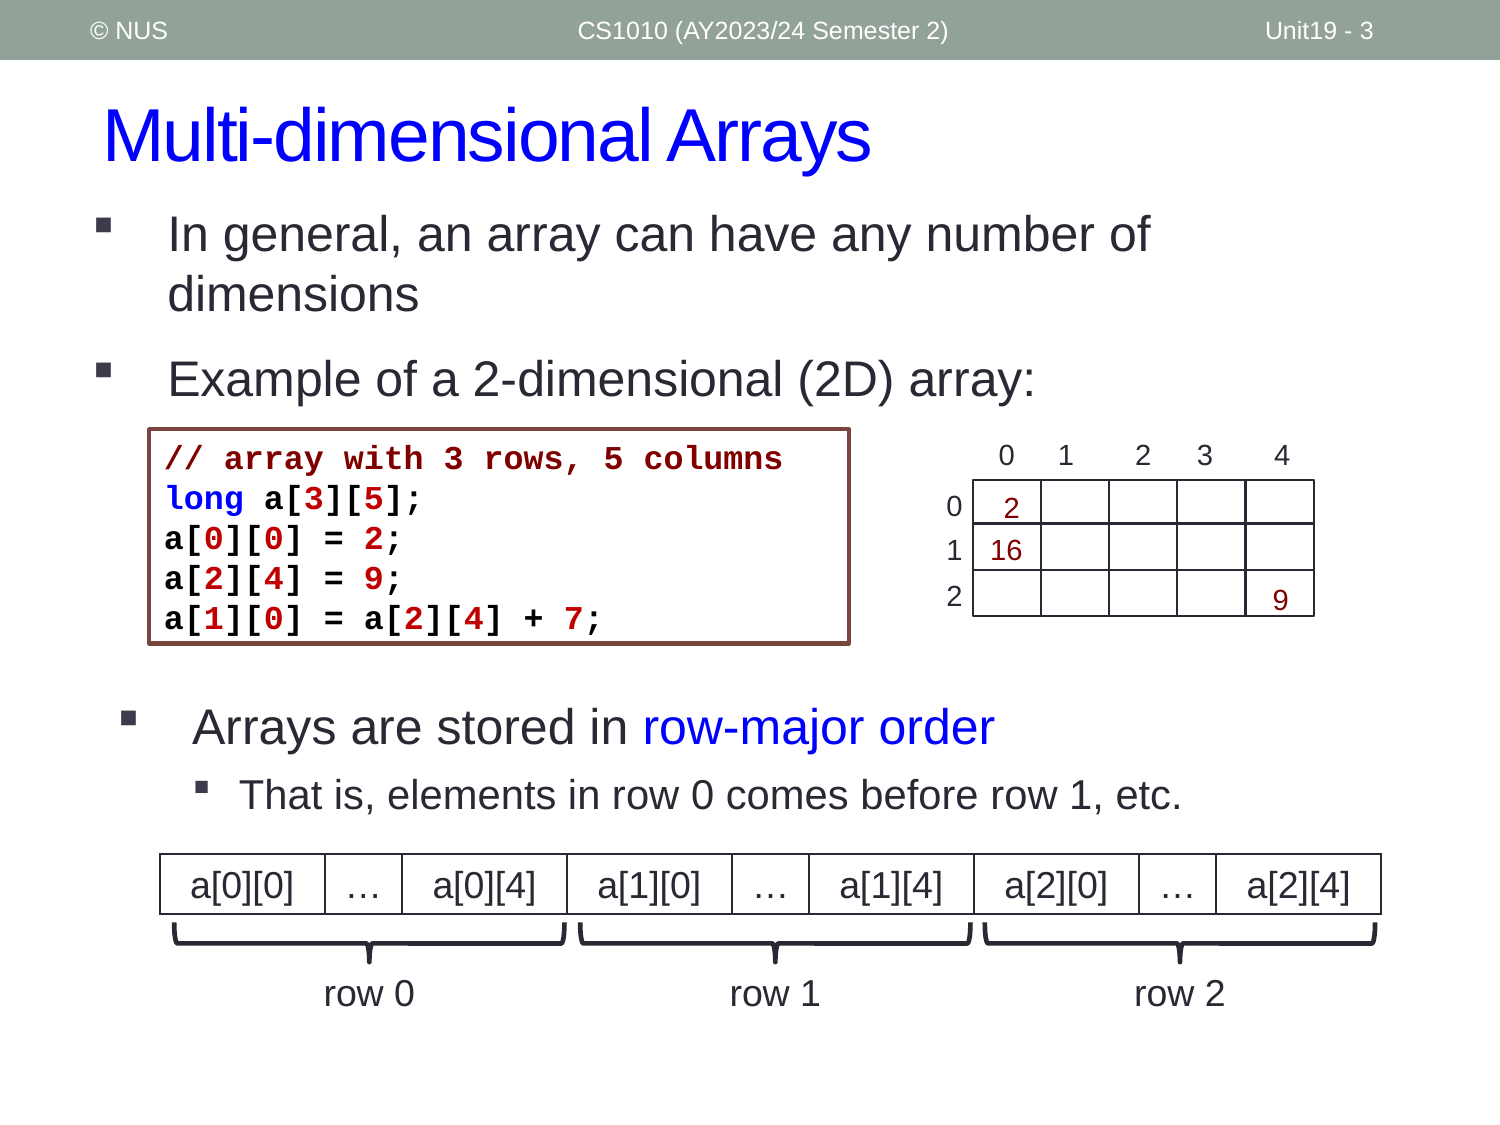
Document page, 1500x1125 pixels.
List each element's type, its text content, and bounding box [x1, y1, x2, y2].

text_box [159, 853, 1382, 1023]
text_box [920, 428, 1317, 621]
text_box In general, an array can have any number of dimensions Example of a 2-dimensional (2D) array: [77, 193, 1382, 419]
text_box // array with 3 rows, 5 columns long a[3][5]; a[0][0] = 2; a[2][4] = 9; a[1][0] = a[2][4] + 7; [147, 427, 851, 646]
title Multi-dimensional Arrays [87, 62, 1463, 200]
slide_number Unit19 - 3 [1250, 3, 1425, 57]
slide_number © NUS [75, 3, 550, 57]
footer CS1010 (AY2023/24 Semester 2) [562, 3, 1238, 57]
text_box Arrays are stored in row-major order That is, elements in row 0 comes before row 1, etc. [102, 687, 1407, 828]
